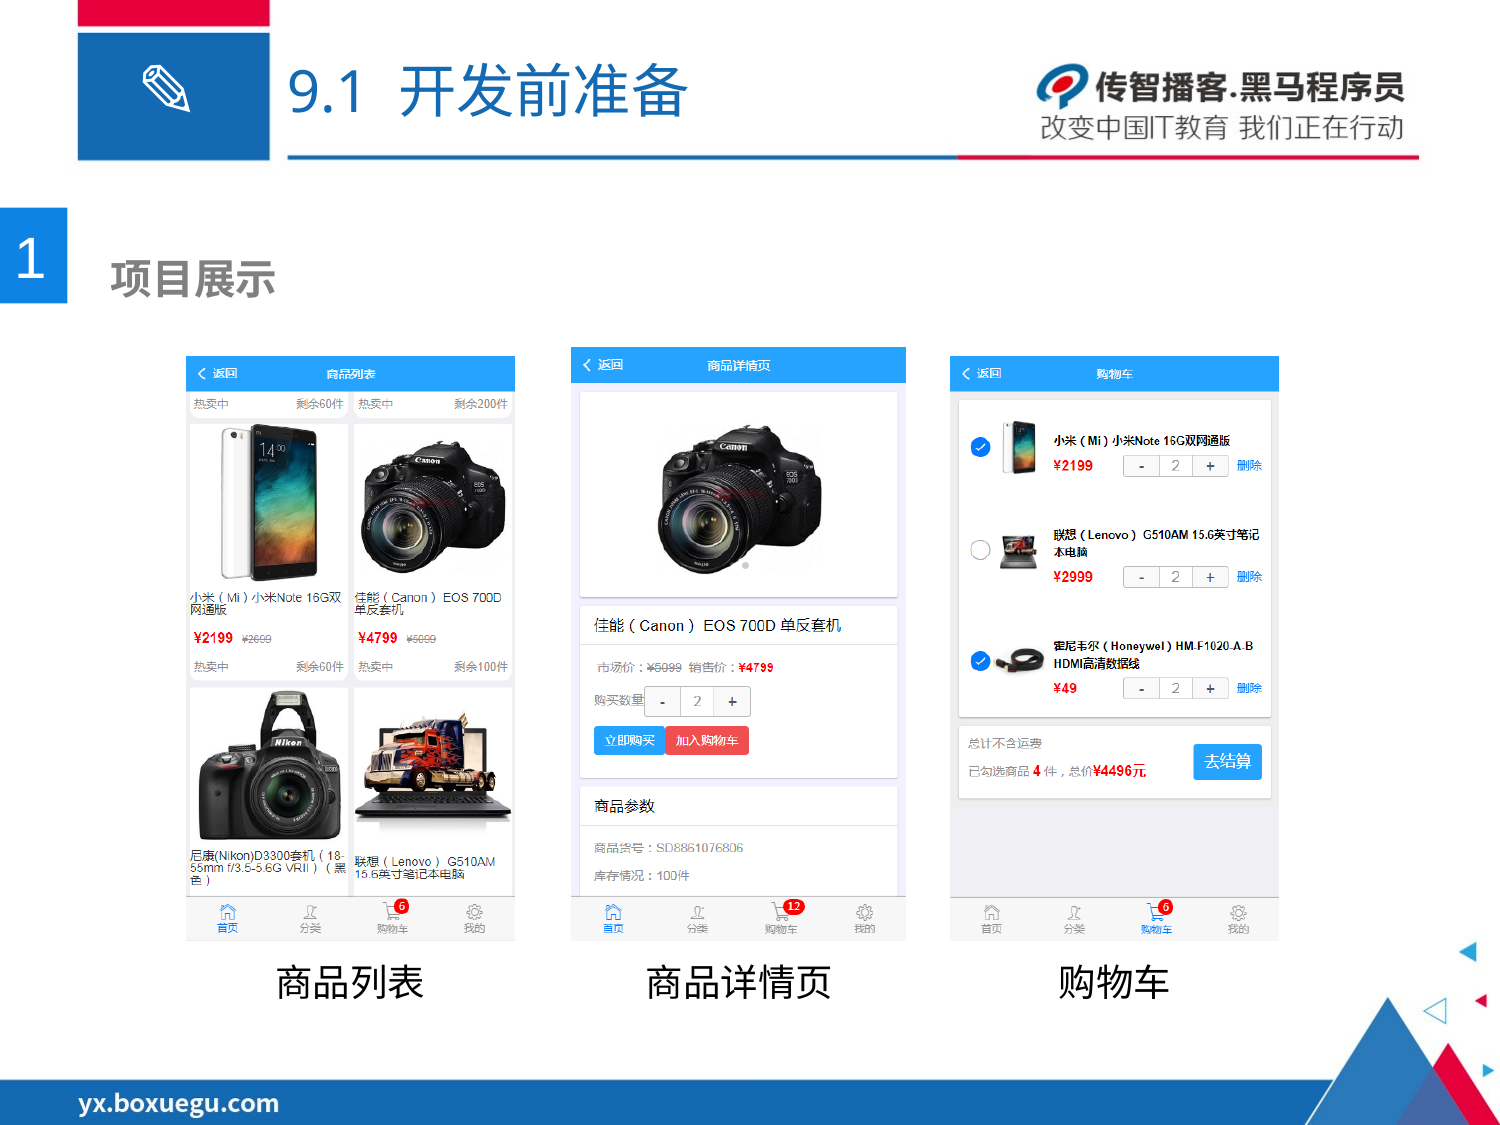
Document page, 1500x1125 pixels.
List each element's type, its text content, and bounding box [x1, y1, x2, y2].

picture [0, 1, 1500, 1125]
title 9.1 开发前准备 [271, 25, 1046, 153]
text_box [0, 207, 842, 311]
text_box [185, 346, 1279, 1013]
